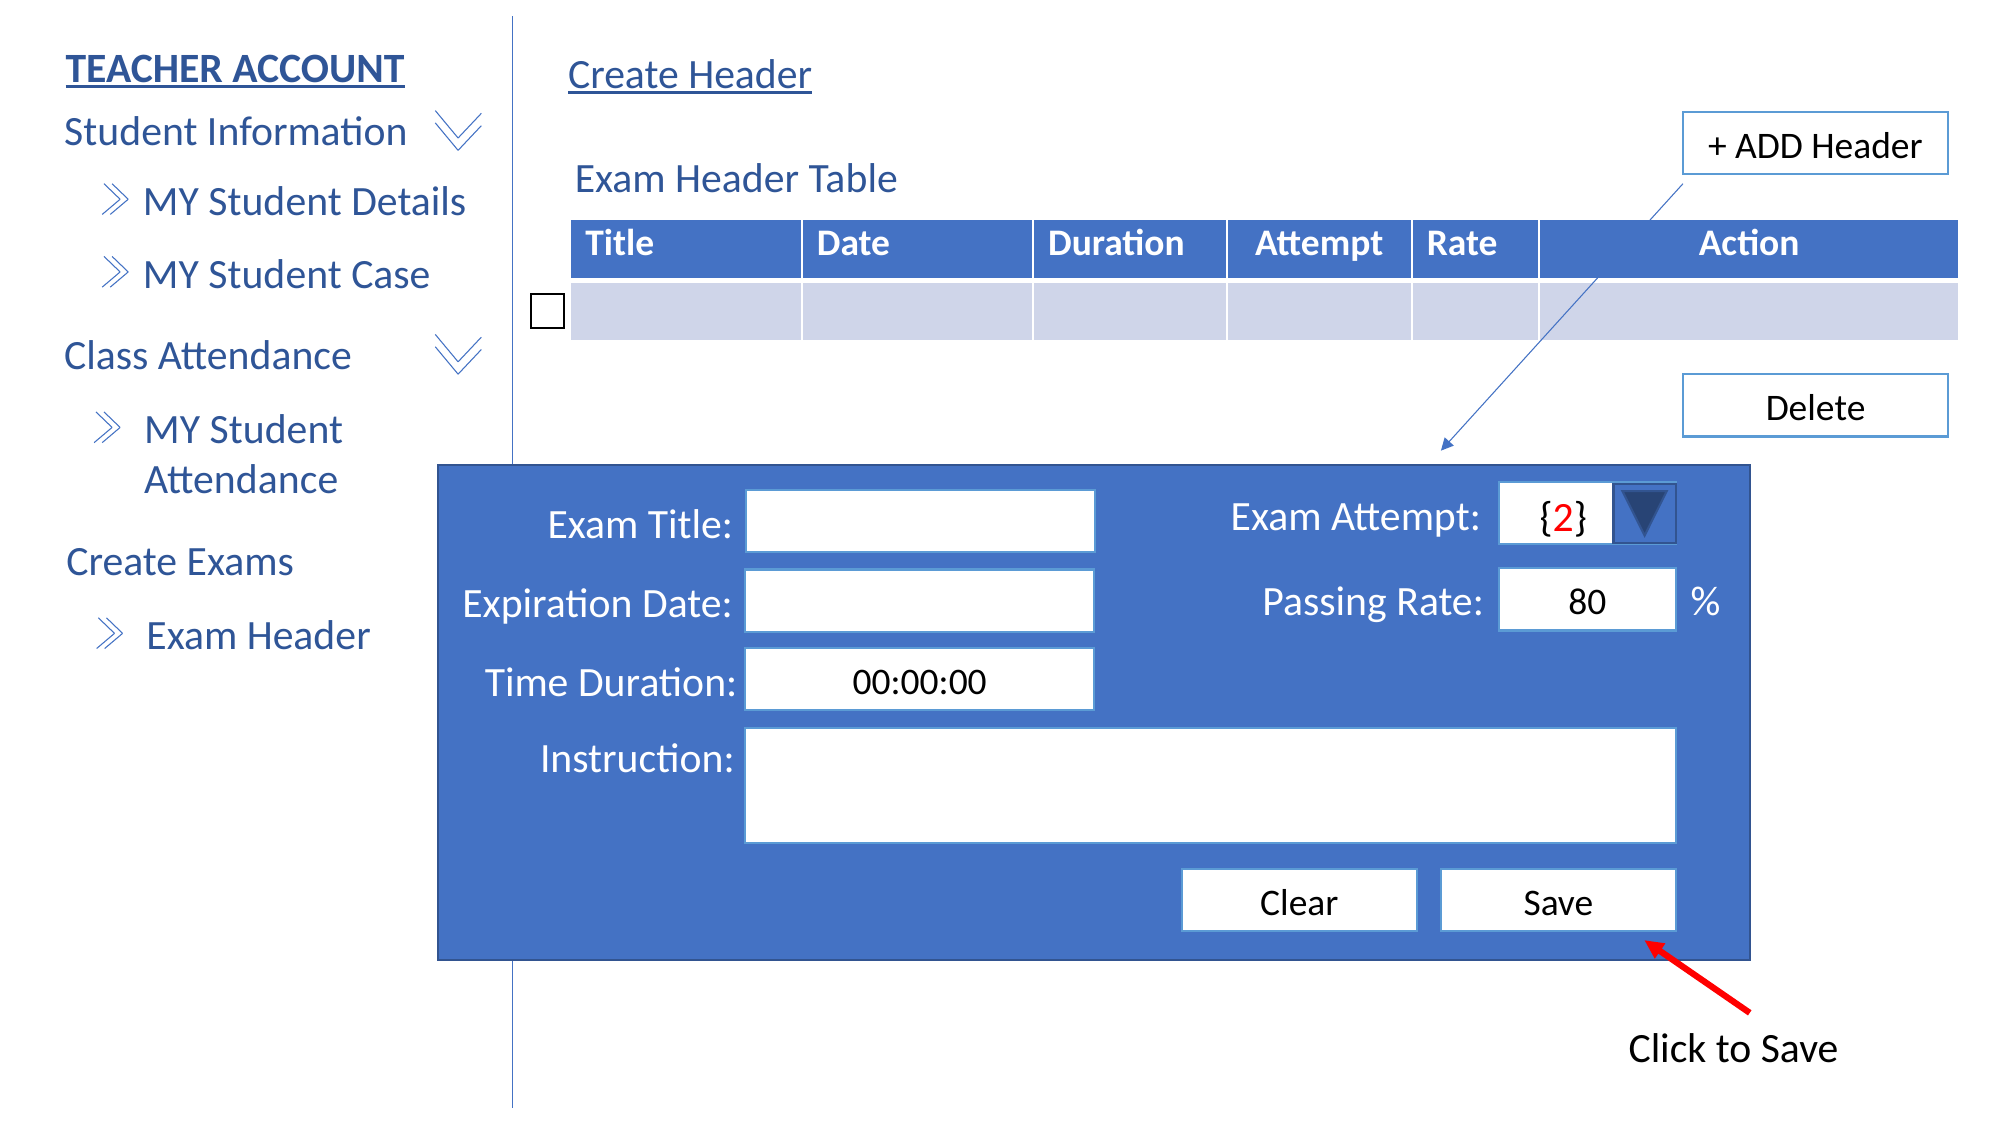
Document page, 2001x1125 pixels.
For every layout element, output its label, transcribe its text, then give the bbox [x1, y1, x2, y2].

text_box + ADD Header [1682, 111, 1949, 175]
text_box Exam Header [131, 600, 437, 666]
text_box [94, 411, 121, 443]
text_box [437, 465, 1750, 961]
text_box Create Header [553, 39, 998, 105]
table_cell [1228, 283, 1411, 340]
table_cell [1413, 283, 1440, 340]
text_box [102, 256, 129, 288]
text_box Create Exams [51, 526, 429, 591]
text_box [438, 107, 479, 154]
text_box TEACHER ACCOUNT [50, 33, 454, 99]
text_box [102, 183, 129, 215]
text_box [438, 331, 479, 378]
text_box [1440, 183, 1683, 451]
table_header Attempt [1228, 220, 1411, 278]
table_cell [1034, 283, 1226, 340]
text_box Class Attendance [49, 320, 427, 385]
table_header Rate [1413, 220, 1440, 278]
text_box Student Information [49, 96, 427, 162]
text_box Delete [1683, 373, 1949, 438]
table_header Action [1683, 220, 1958, 278]
table_cell [571, 283, 801, 340]
text_box [530, 293, 565, 329]
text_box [96, 617, 123, 649]
text_box MY Student Case [128, 238, 505, 304]
text_box Exam Header Table [560, 143, 1004, 209]
text_box MY Student Details [128, 166, 505, 232]
text_box Click to Save [1524, 1012, 1943, 1078]
text_box MY Student Attendance [129, 394, 462, 510]
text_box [1644, 940, 1750, 1013]
table_header Duration [1034, 220, 1226, 278]
table_header Title [571, 220, 801, 278]
table_header Date [803, 220, 1032, 278]
table_cell [803, 283, 1032, 340]
table_cell [1683, 283, 1958, 340]
